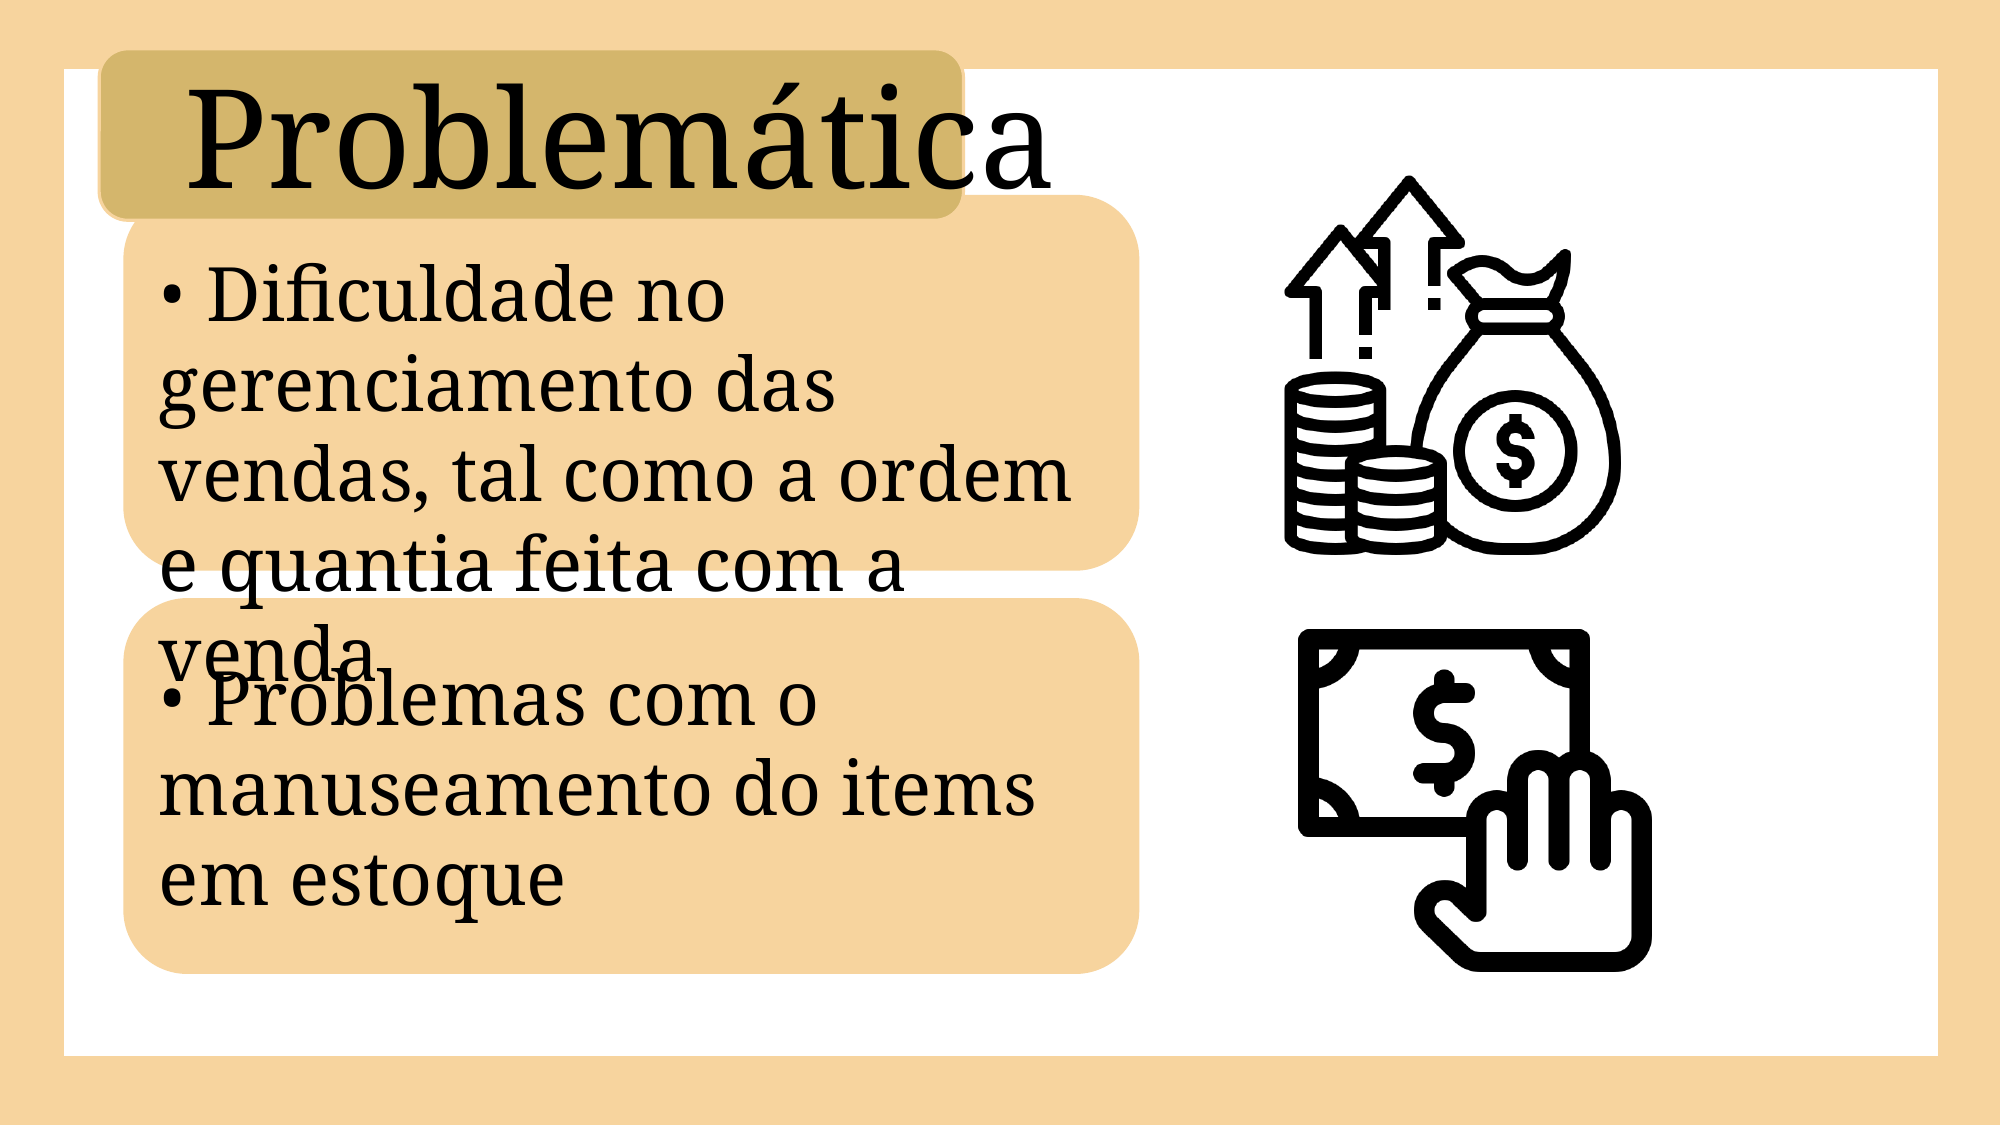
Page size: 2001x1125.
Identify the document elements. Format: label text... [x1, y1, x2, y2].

picture [1253, 169, 1653, 562]
text_box [0, 0, 2000, 1125]
text_box [123, 222, 1137, 554]
picture [1298, 629, 1653, 972]
text_box [123, 614, 1140, 974]
text_box • Dificuldade no gerenciamento das vendas, tal como a ordem e quantia feita com a venda [144, 239, 1137, 642]
text_box Problemática [169, 43, 1255, 224]
text_box • Problemas com o manuseamento do items em estoque [144, 642, 1137, 928]
text_box [97, 47, 169, 222]
